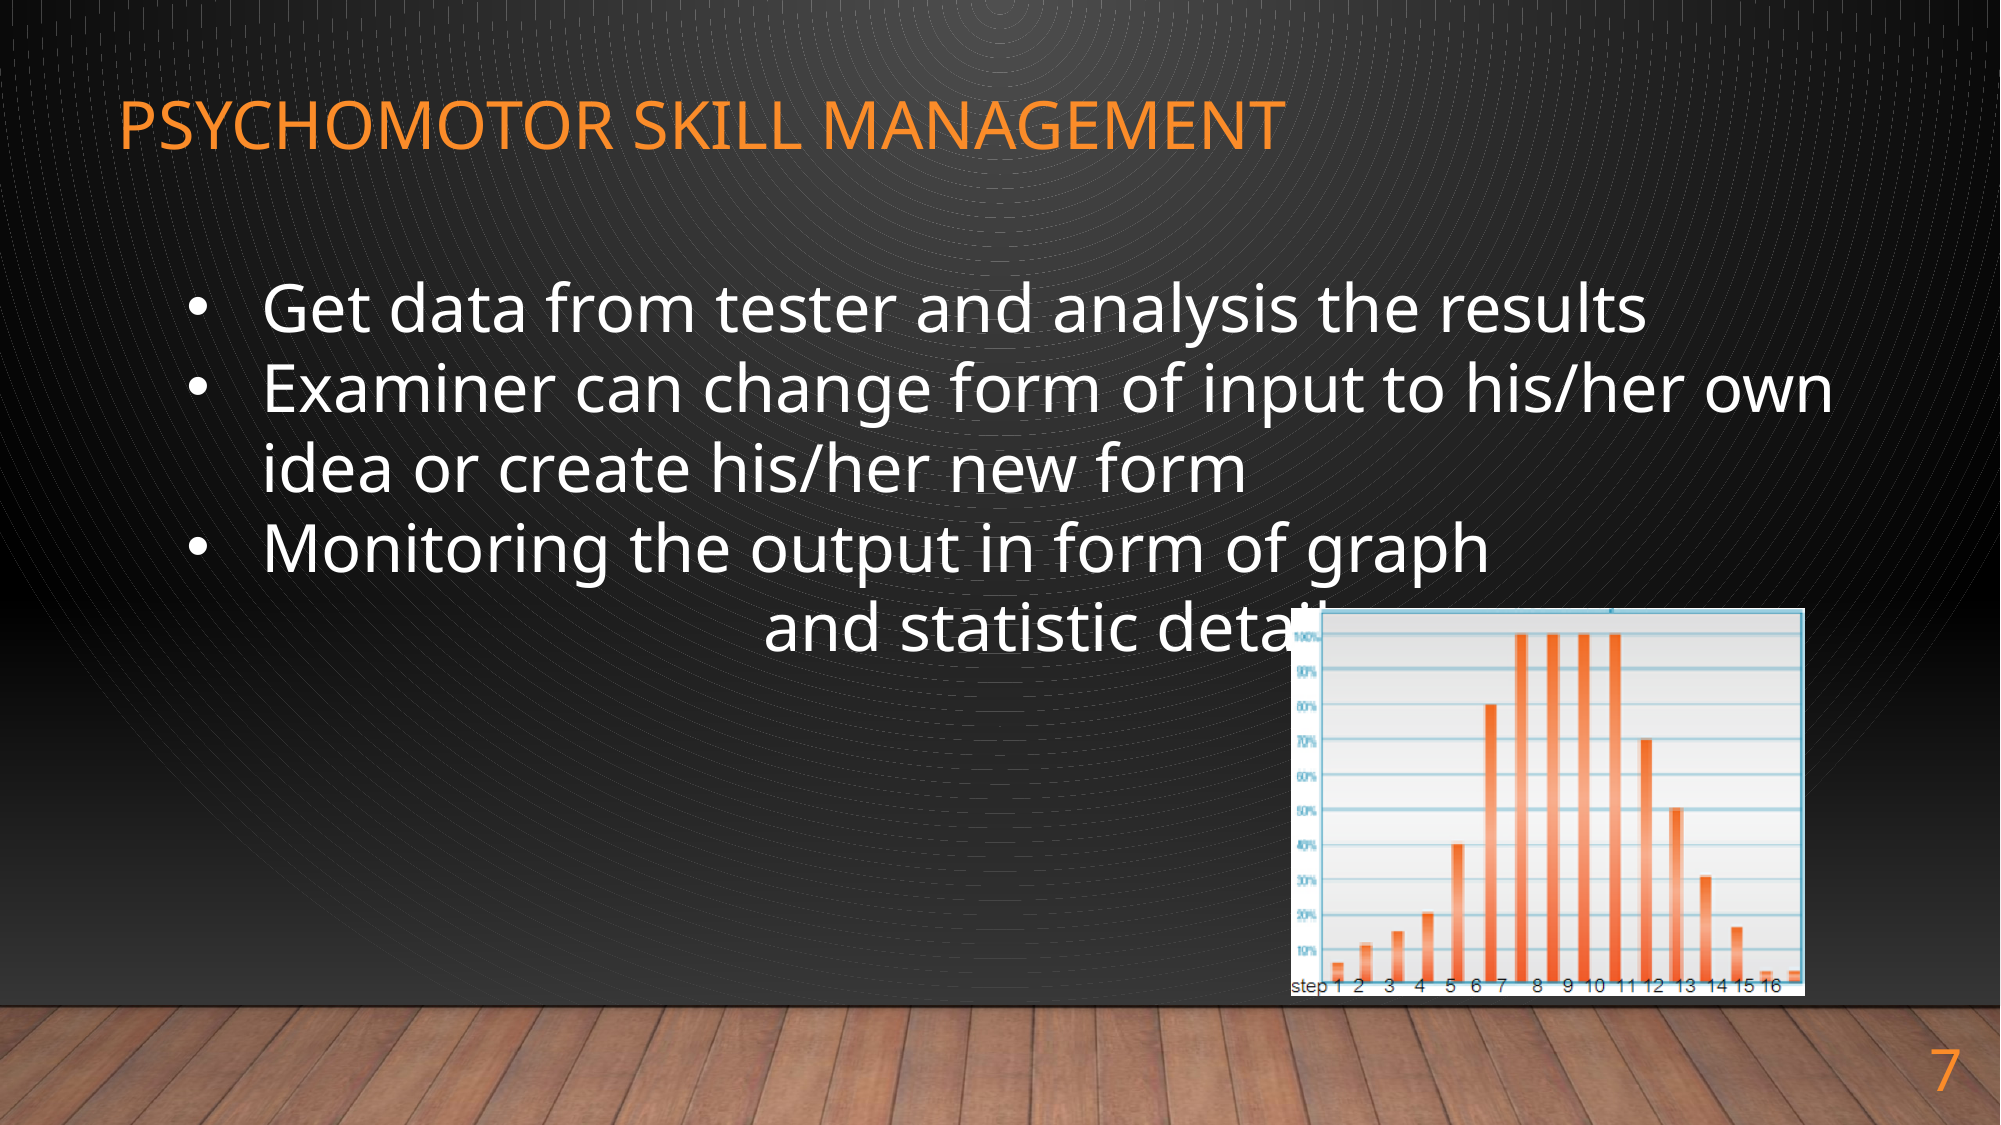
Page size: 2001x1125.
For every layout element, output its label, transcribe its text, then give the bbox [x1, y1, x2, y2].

slide_number 7 [1845, 1025, 1979, 1108]
picture [1291, 607, 1806, 996]
text_box Get data from tester and analysis the results Examiner can change form of input to his/her own idea or create his/her new form Monitoring the output in form of graph and statistic detail [171, 258, 1912, 753]
picture [0, 1005, 2000, 1125]
title Psychomotor Skill Management [102, 42, 1627, 215]
